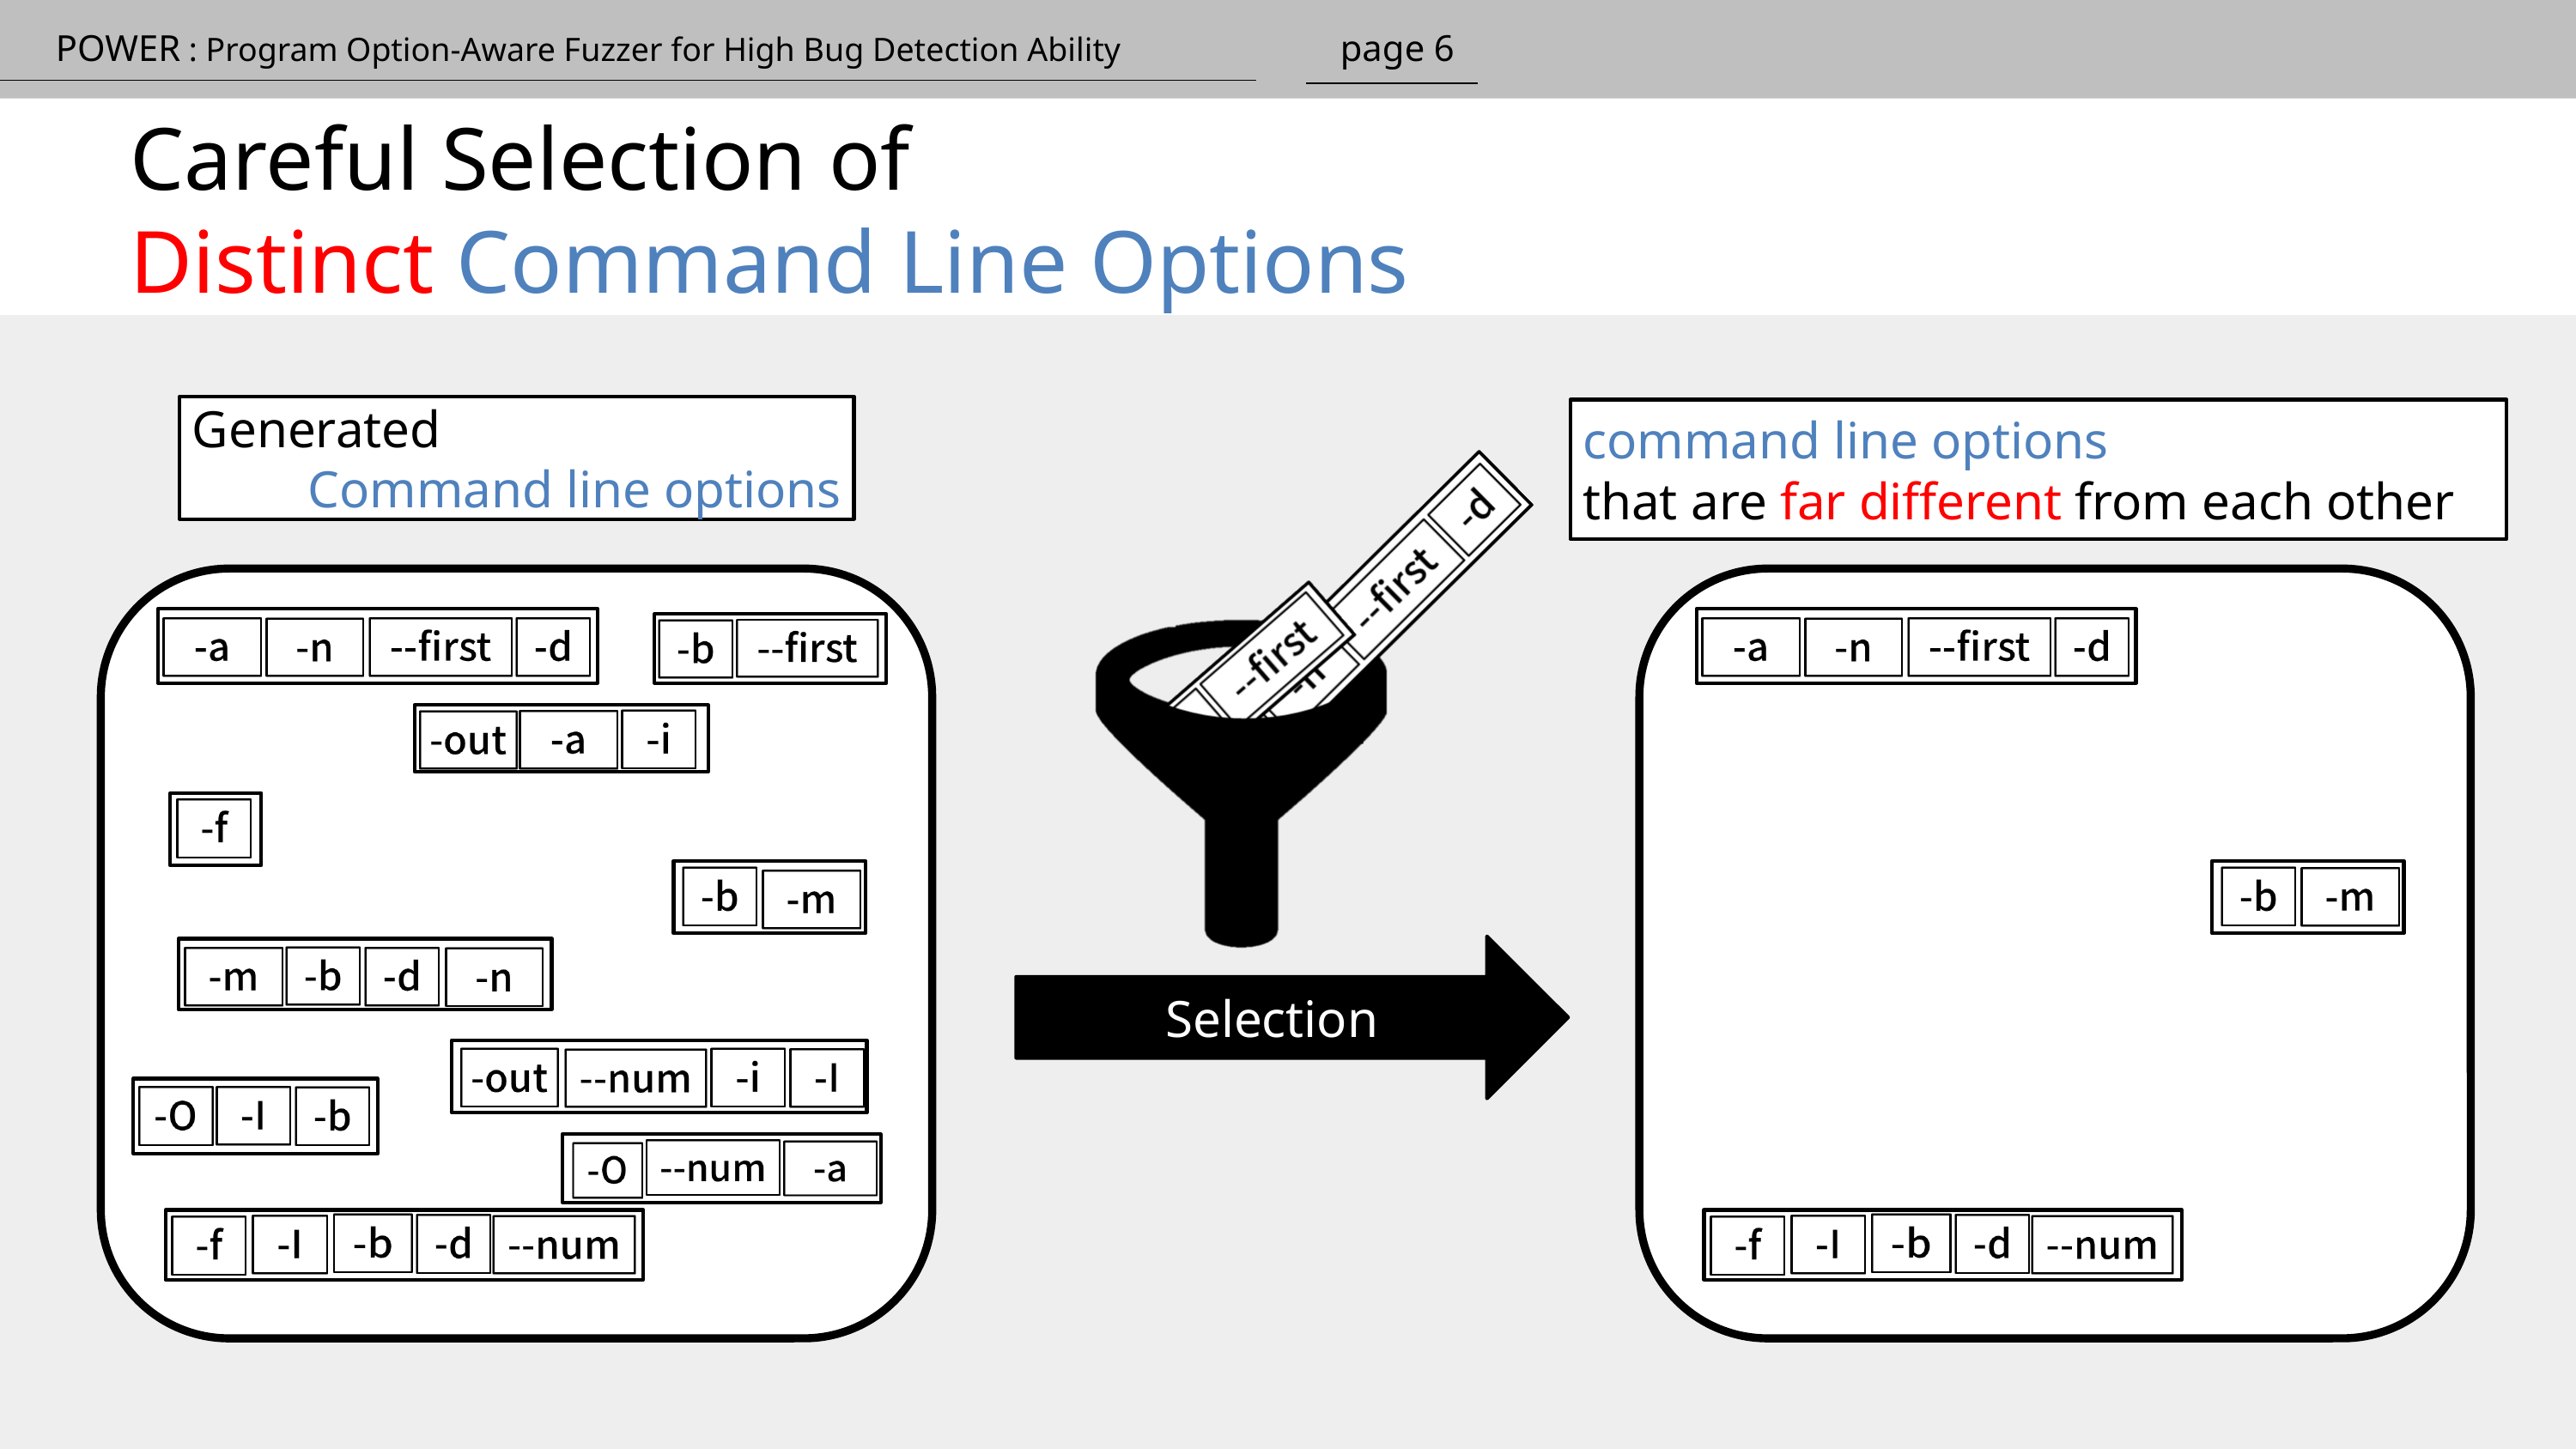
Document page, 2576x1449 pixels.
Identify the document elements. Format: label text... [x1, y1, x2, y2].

text_box [131, 1076, 380, 1155]
picture [176, 792, 252, 876]
picture [162, 610, 262, 694]
picture [1709, 1210, 1785, 1293]
text_box [177, 937, 554, 1011]
picture [252, 1134, 878, 1292]
text_box Selection [1014, 974, 1571, 1100]
text_box [696, 703, 710, 773]
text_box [0, 0, 2576, 315]
picture [2215, 861, 2400, 944]
picture [366, 610, 597, 694]
text_box [99, 567, 934, 1341]
text_box [1695, 607, 2138, 685]
text_box Generated Command line options [178, 395, 856, 521]
text_box [2398, 859, 2406, 935]
text_box [561, 1132, 640, 1138]
picture [653, 613, 881, 696]
text_box [164, 1208, 250, 1282]
picture [788, 1042, 865, 1125]
picture [171, 1210, 247, 1293]
picture [1905, 610, 2135, 694]
text_box [450, 1039, 869, 1114]
picture [1804, 611, 1903, 694]
picture [265, 611, 365, 694]
text_box [1637, 567, 2473, 1341]
text_box [671, 859, 677, 935]
picture [183, 940, 544, 1024]
picture [1081, 449, 1540, 991]
text_box [168, 791, 177, 867]
picture [129, 1079, 375, 1163]
picture [1790, 1208, 2183, 1292]
text_box [2210, 859, 2216, 935]
picture [405, 704, 618, 787]
text_box [156, 607, 599, 685]
text_box [760, 859, 867, 935]
text_box [866, 1132, 883, 1204]
picture [621, 704, 696, 786]
picture [446, 1042, 786, 1125]
picture [1700, 610, 1801, 694]
text_box [251, 791, 263, 867]
picture [677, 861, 861, 946]
text_box [881, 612, 888, 685]
text_box command line options that are far different from each other [1569, 397, 2508, 541]
text_box [1702, 1208, 1789, 1282]
